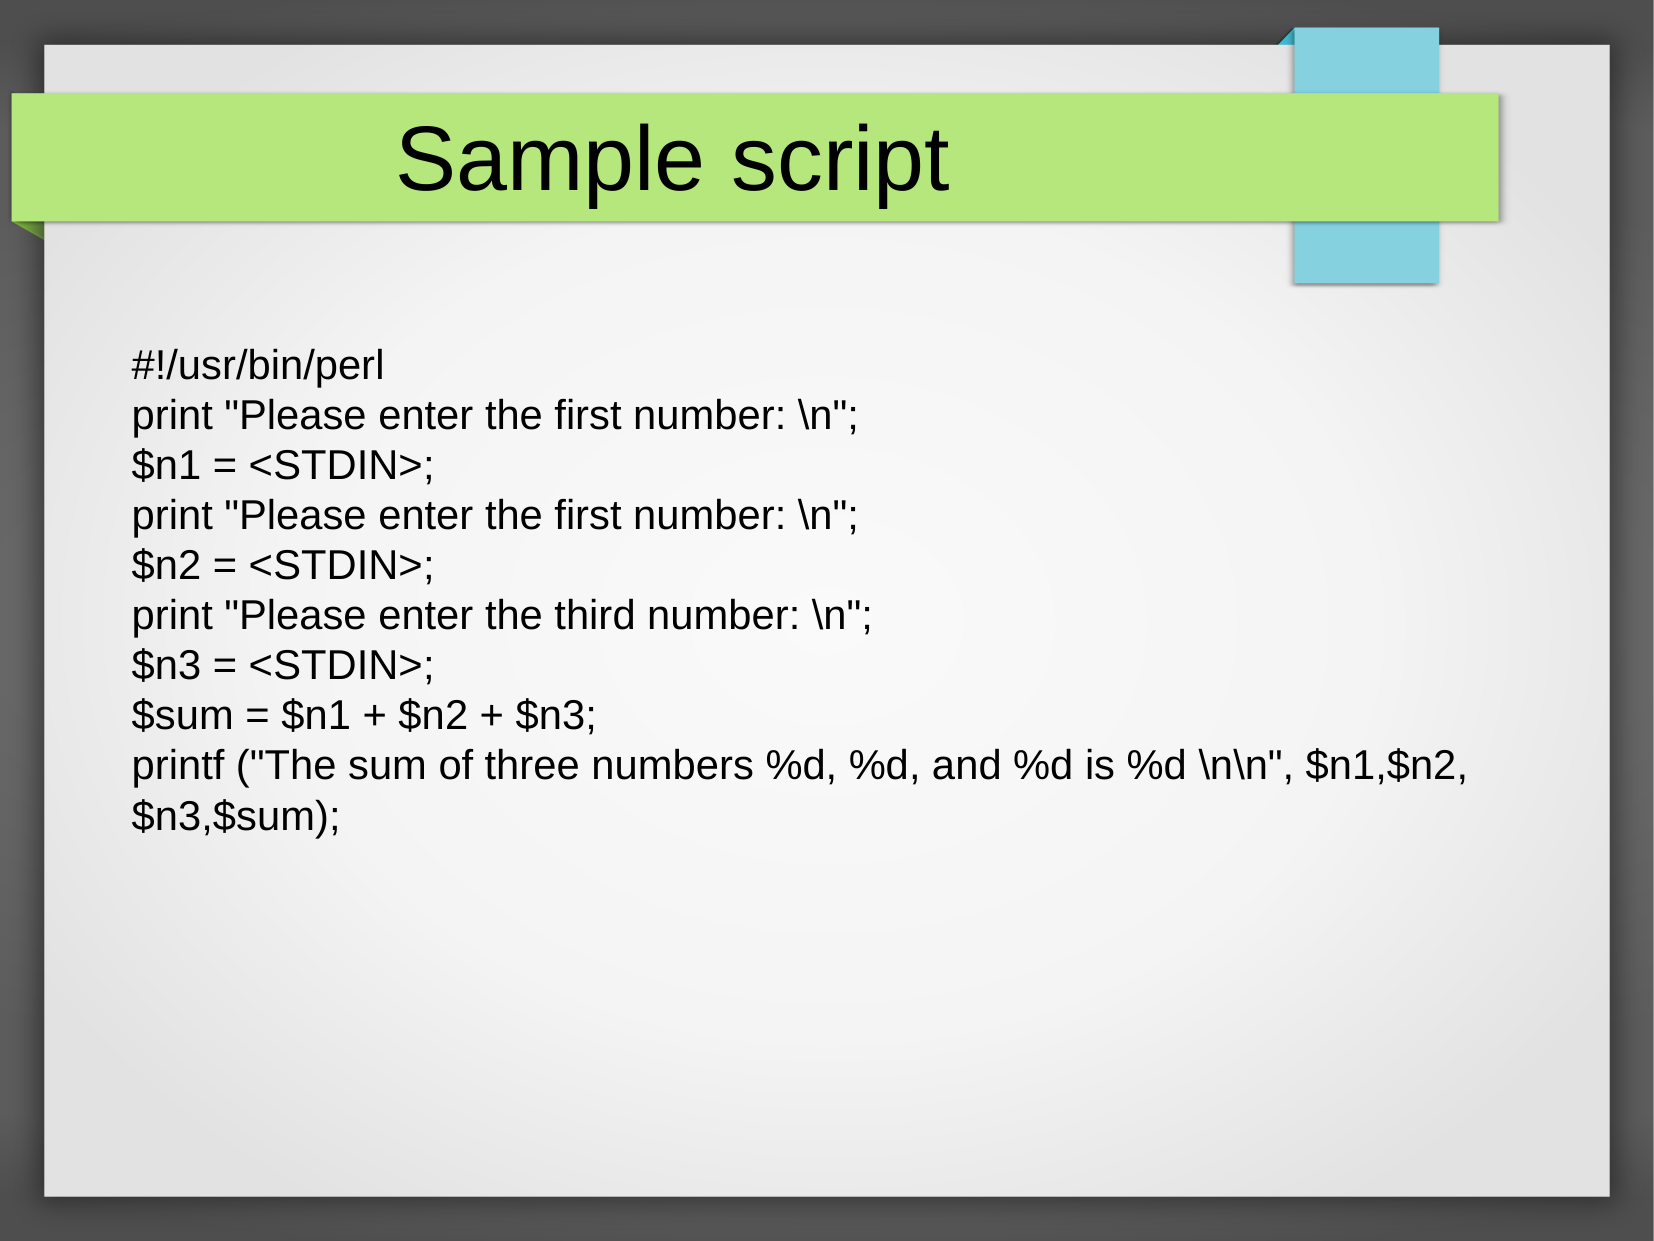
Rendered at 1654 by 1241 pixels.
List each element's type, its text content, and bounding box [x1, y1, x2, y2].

picture [0, 0, 1654, 1241]
text_box #!/usr/bin/perl print "Please enter the first number: \n"; $n1 = <STDIN>; print "Please enter the first number: \n"; $n2 = <STDIN>; print "Please enter the third number: \n"; $n3 = <STDIN>; $sum = $n1 + $n2 + $n3; printf ("The sum of three numbers %d, %d, and %d is %d \n\n", $n1,$n2, $n3,$sum); [116, 330, 1545, 969]
text_box Sample script [82, 94, 1264, 213]
